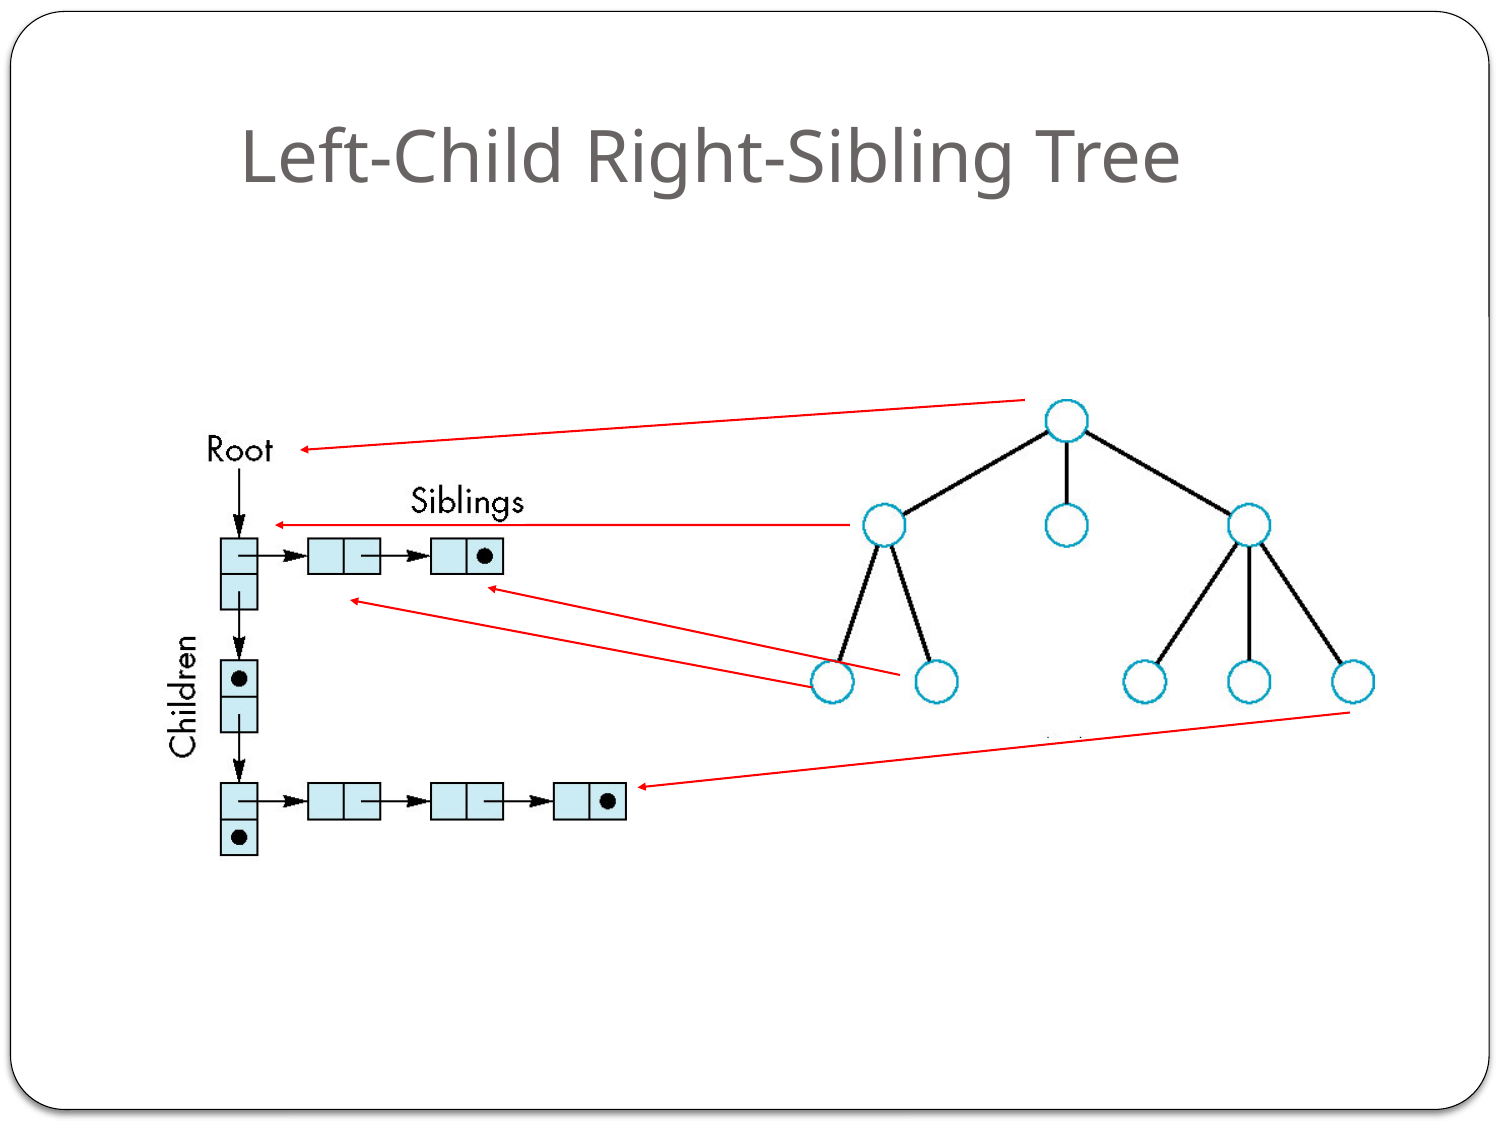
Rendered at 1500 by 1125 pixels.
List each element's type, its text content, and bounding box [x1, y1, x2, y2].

title Left-Child Right-Sibling Tree [225, 37, 1338, 213]
picture [799, 399, 1376, 738]
picture [162, 399, 629, 876]
text_box [637, 747, 1024, 791]
